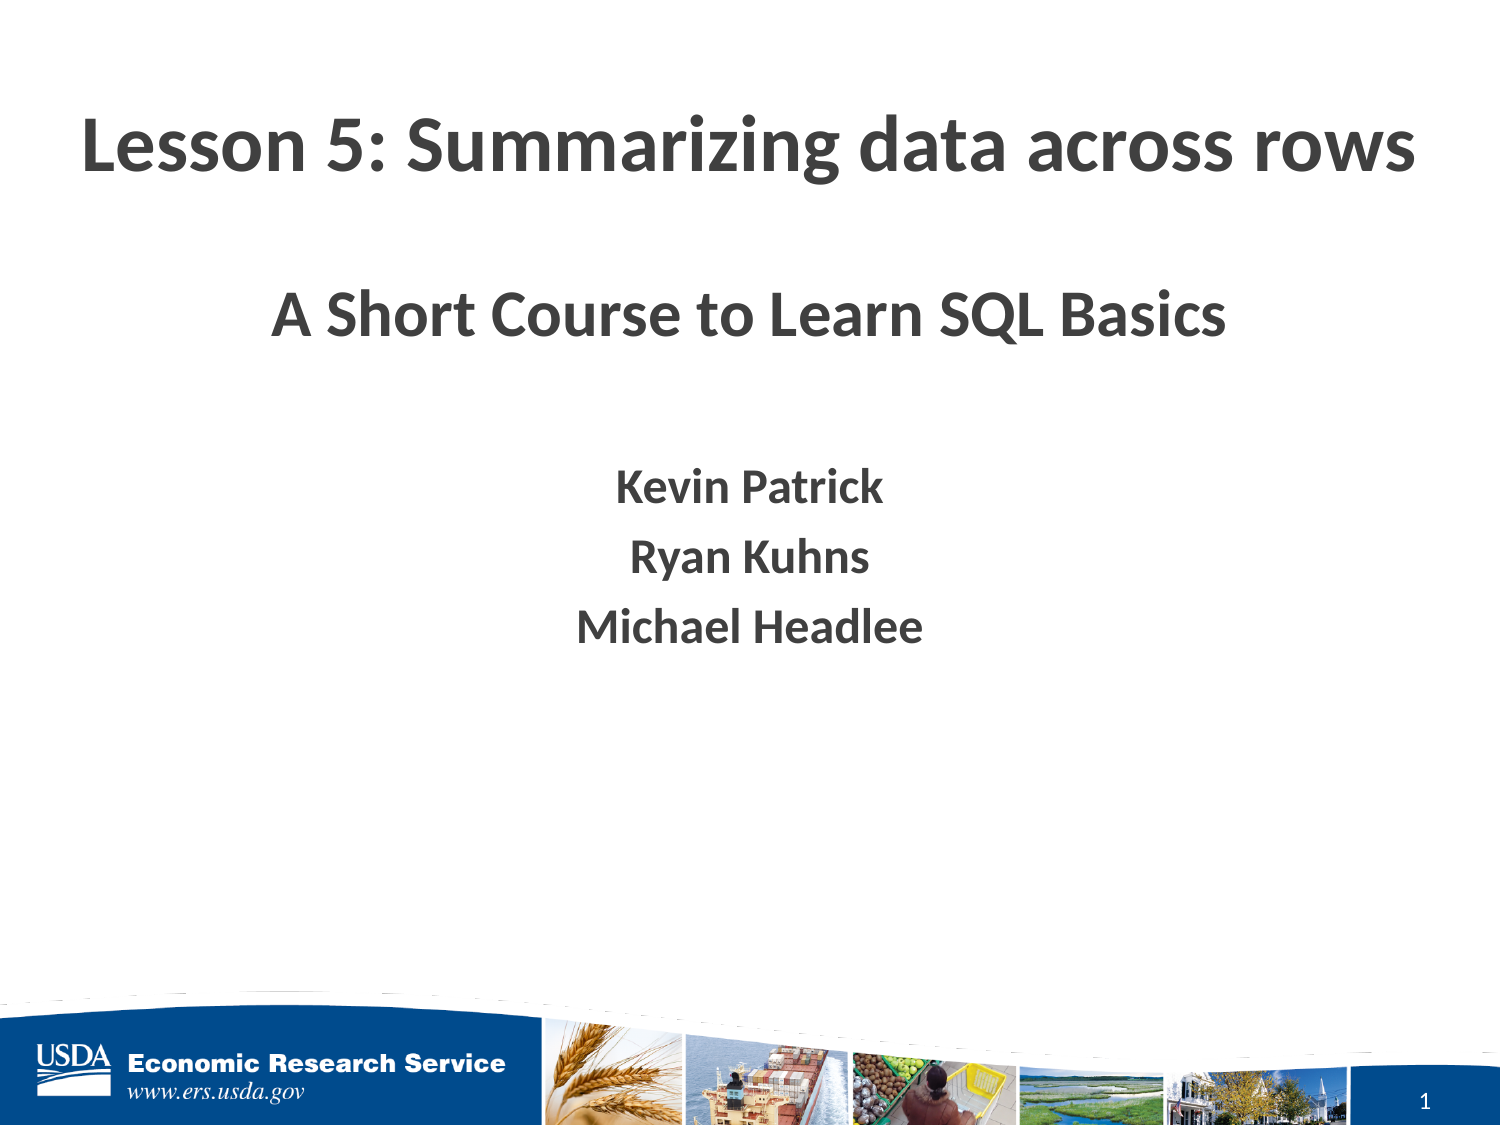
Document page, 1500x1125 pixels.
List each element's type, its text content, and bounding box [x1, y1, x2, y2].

title Lesson 5: Summarizing data across rows [12, 45, 1488, 233]
list A Short Course to Learn SQL Basics Kevin Patrick Ryan Kuhns Michael Headlee [0, 262, 1500, 1005]
picture [0, 1005, 1500, 1125]
